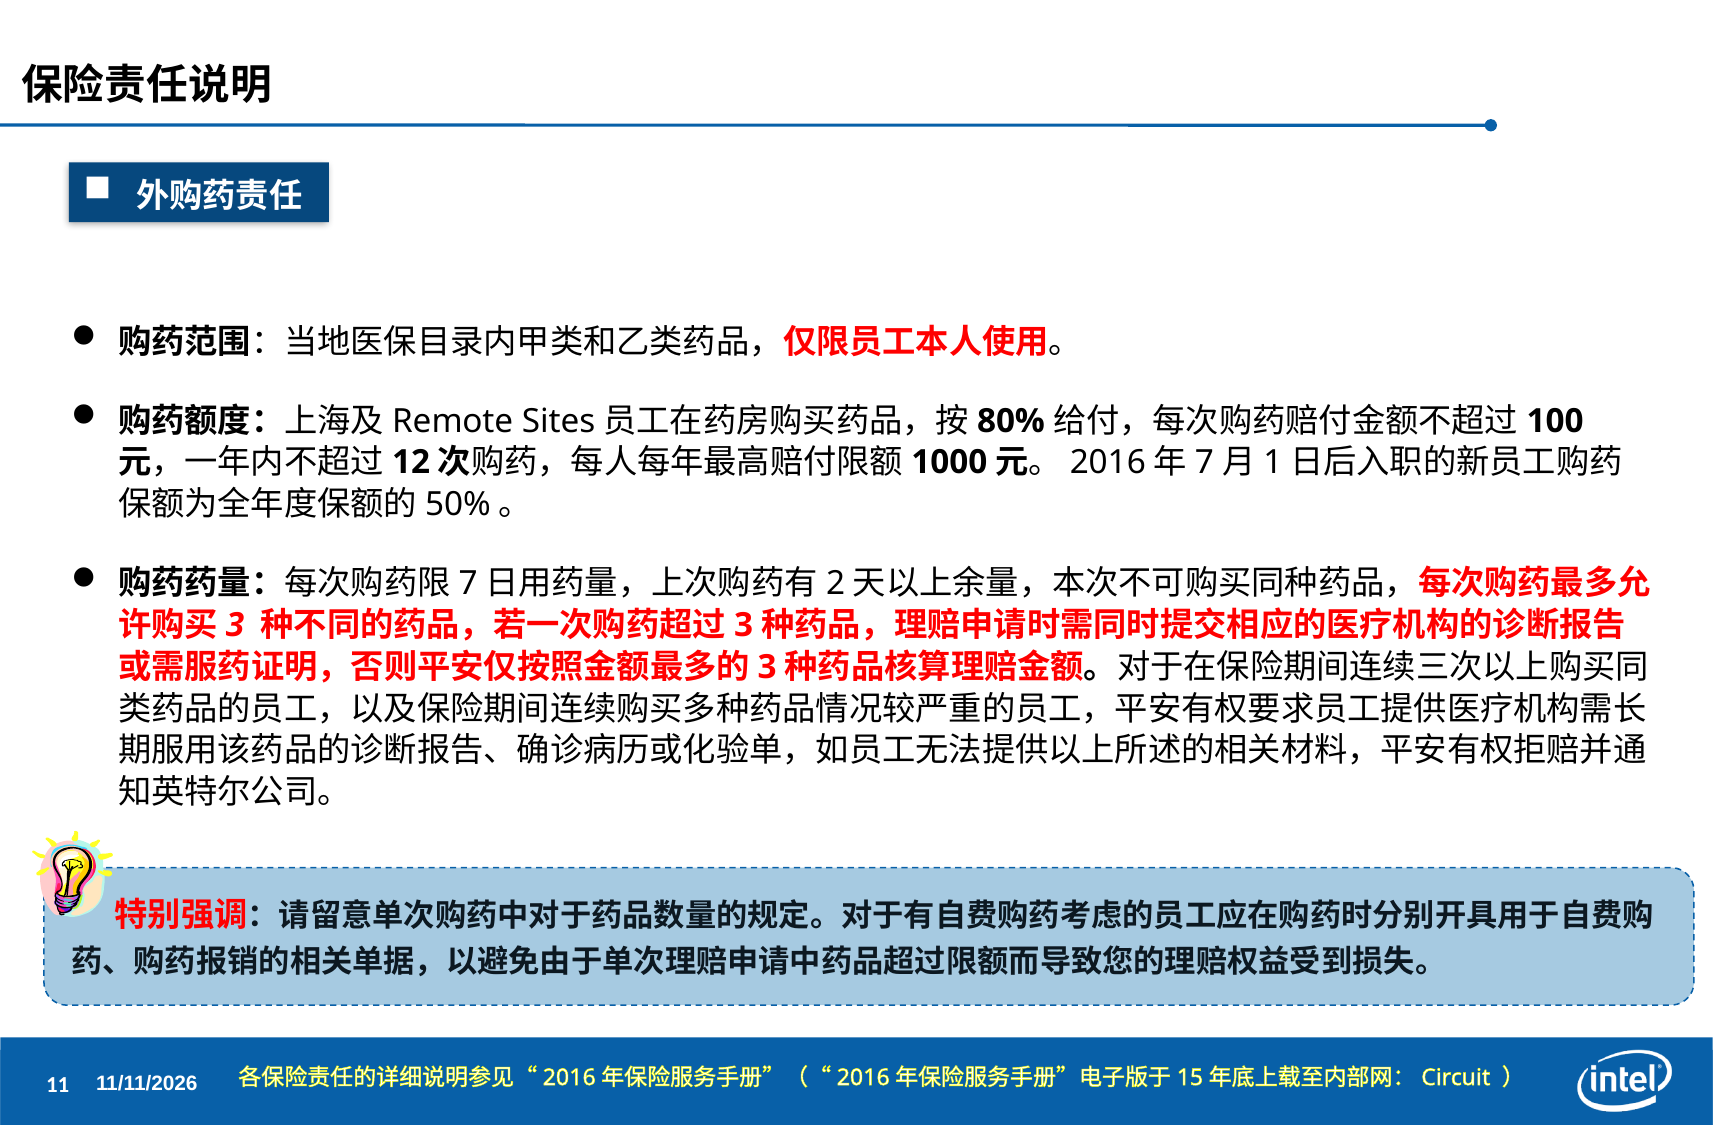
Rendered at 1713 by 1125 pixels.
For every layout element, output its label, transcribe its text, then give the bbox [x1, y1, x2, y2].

text_box [43, 927, 56, 1003]
text_box 保险责任说明 [6, 50, 1107, 115]
text_box 购药范围：当地医保目录内甲类和乙类药品，仅限员工本人使用。 购药额度：上海及Remote Sites员工在药房购买药品，按80%给付，每次购药赔付金额不超过100元，一年内不超过12次购药，每人每年最高赔付限额1000元。2016年7月1日后入职的新员工购药保额为全年度保额的50%。 购药药量：每次购药限7日用药量，上次购药有2天以上余量，本次不可购买同种药品，每次购药最多允许购买3 种不同的药品，若一次购药超过3种药品，理赔申请时需同时提交相应的医疗机构的诊断报告或需服药证明，否则平安仅按照金额最多的3种药品核算理赔金额。对于在保险期间连续三次以上购买同类药品的员工，以及保险期间连续购买多种药品情况较严重的员工，平安有权要求员工提供医疗机构需长期服用该药品的诊断报告、确诊病历或化验单，如员工无法提供以上所述的相关材料，平安有权拒赔并通知英特尔公司。 [56, 310, 1669, 818]
text_box [119, 867, 1694, 1006]
slide_number 11 [31, 1062, 81, 1113]
picture [31, 829, 115, 918]
text_box 特别强调：请留意单次购药中对于药品数量的规定。对于有自费购药考虑的员工应在购药时分别开具用于自费购药、购药报销的相关单据，以避免由于单次理赔申请中药品超过限额而导致您的理赔权益受到损失。 [56, 880, 1669, 1027]
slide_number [81, 1062, 223, 1113]
text_box 外购药责任 [68, 162, 329, 223]
picture [1576, 1049, 1673, 1113]
text_box 各保险责任的详细说明参见“2016年保险服务手册”（“2016年保险服务手册”电子版于15年底上载至内部网：Circuit ） [223, 1054, 1595, 1105]
